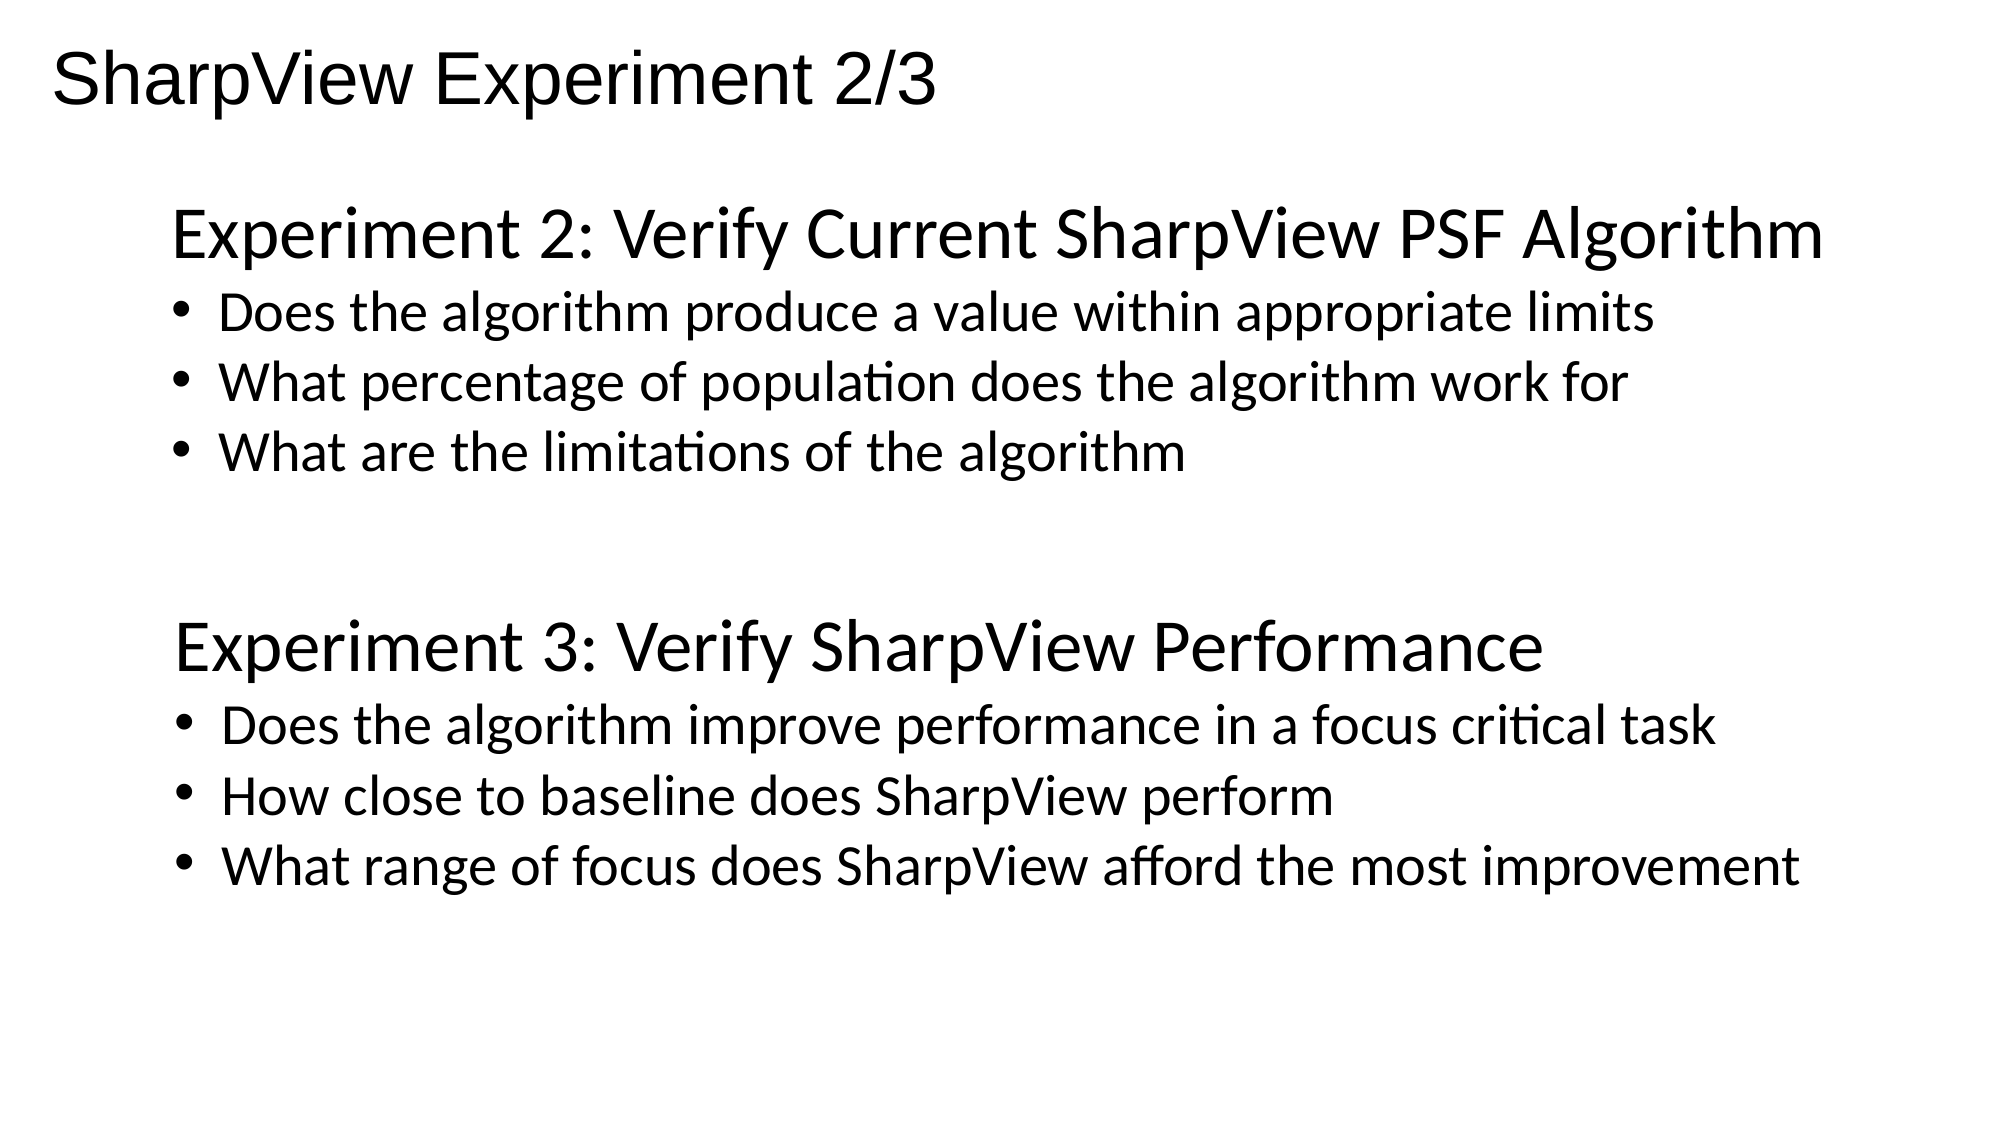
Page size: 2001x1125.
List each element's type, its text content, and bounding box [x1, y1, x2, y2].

text_box Experiment 3: Verify SharpView Performance Does the algorithm improve performance in a focus critical task How close to baseline does SharpView perform What range of focus does SharpView afford the most improvement [159, 589, 1817, 904]
text_box Experiment 2: Verify Current SharpView PSF Algorithm Does the algorithm produce a value within appropriate limits What percentage of population does the algorithm work for What are the limitations of the algorithm [156, 176, 1843, 491]
text_box SharpView Experiment 2/3 [37, 21, 954, 127]
